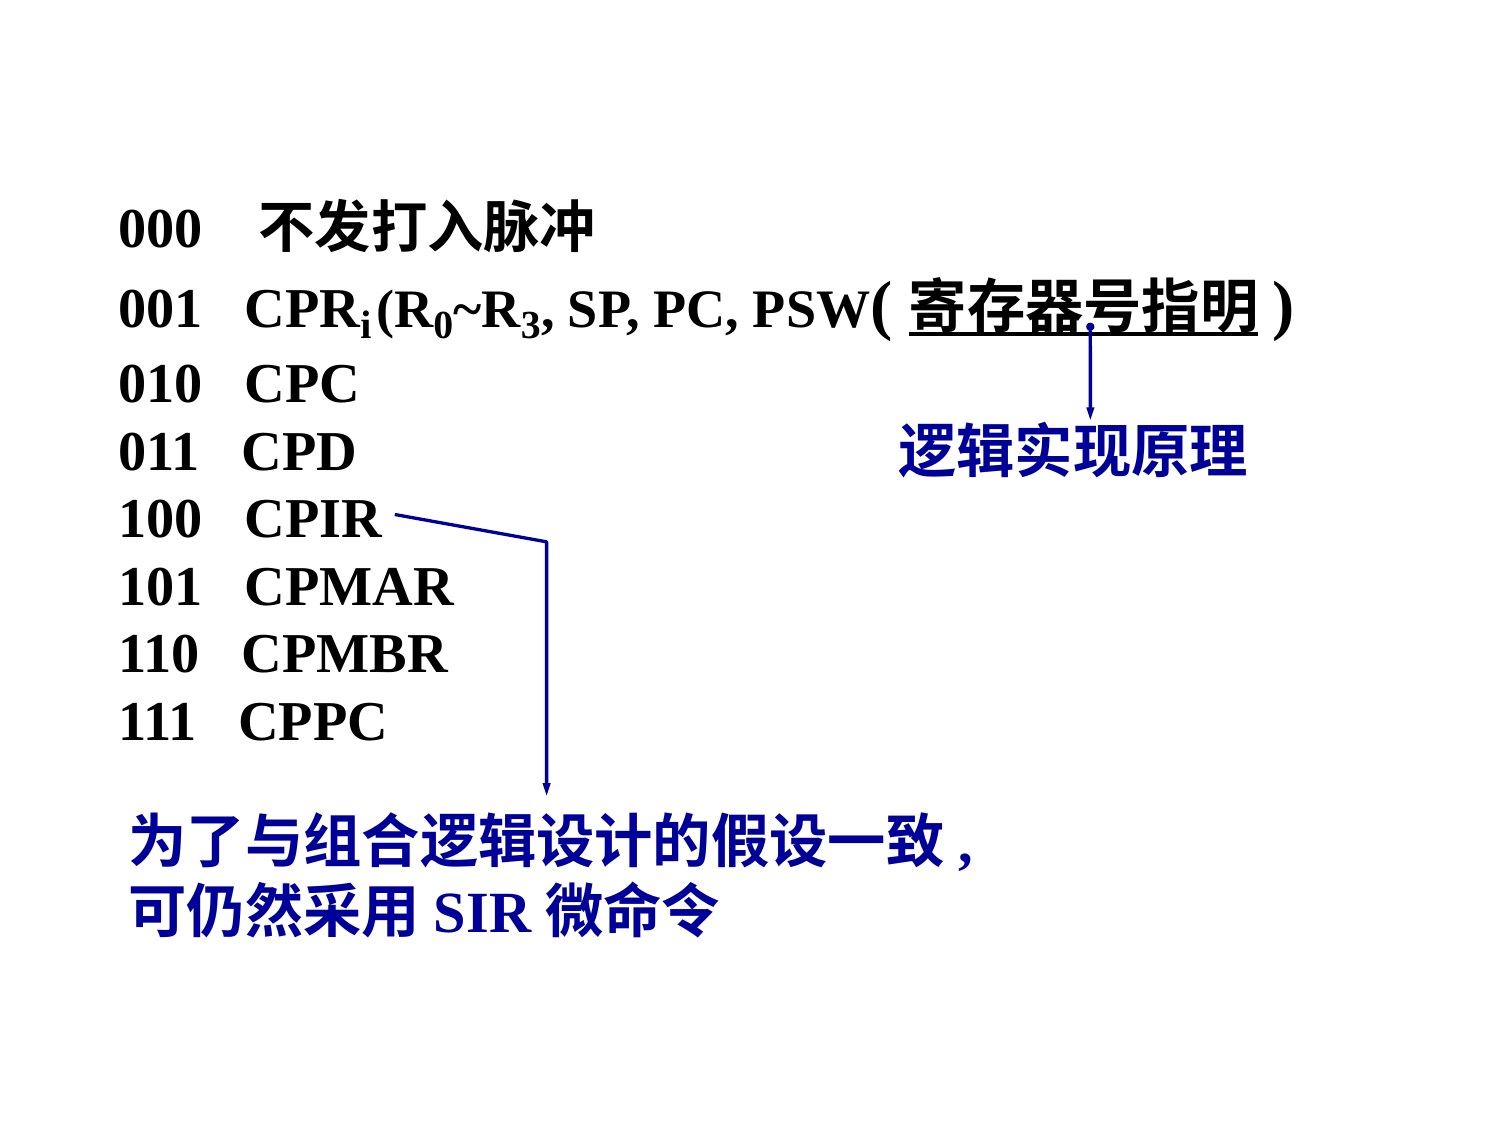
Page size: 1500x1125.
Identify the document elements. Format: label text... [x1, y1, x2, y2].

text_box 000 不发打入脉冲 001 CPRi (R0~R3, SP, PC, PSW(寄存器号指明) 010 CPC 011 CPD 100 CPIR 101 CPMAR 110 CPMBR 111 CPPC [103, 184, 1484, 759]
text_box 为了与组合逻辑设计的假设一致, 可仍然采用SIR微命令 [113, 797, 1050, 952]
text_box [394, 514, 551, 796]
text_box 逻辑实现原理 [883, 407, 1312, 492]
text_box [1086, 322, 1095, 420]
